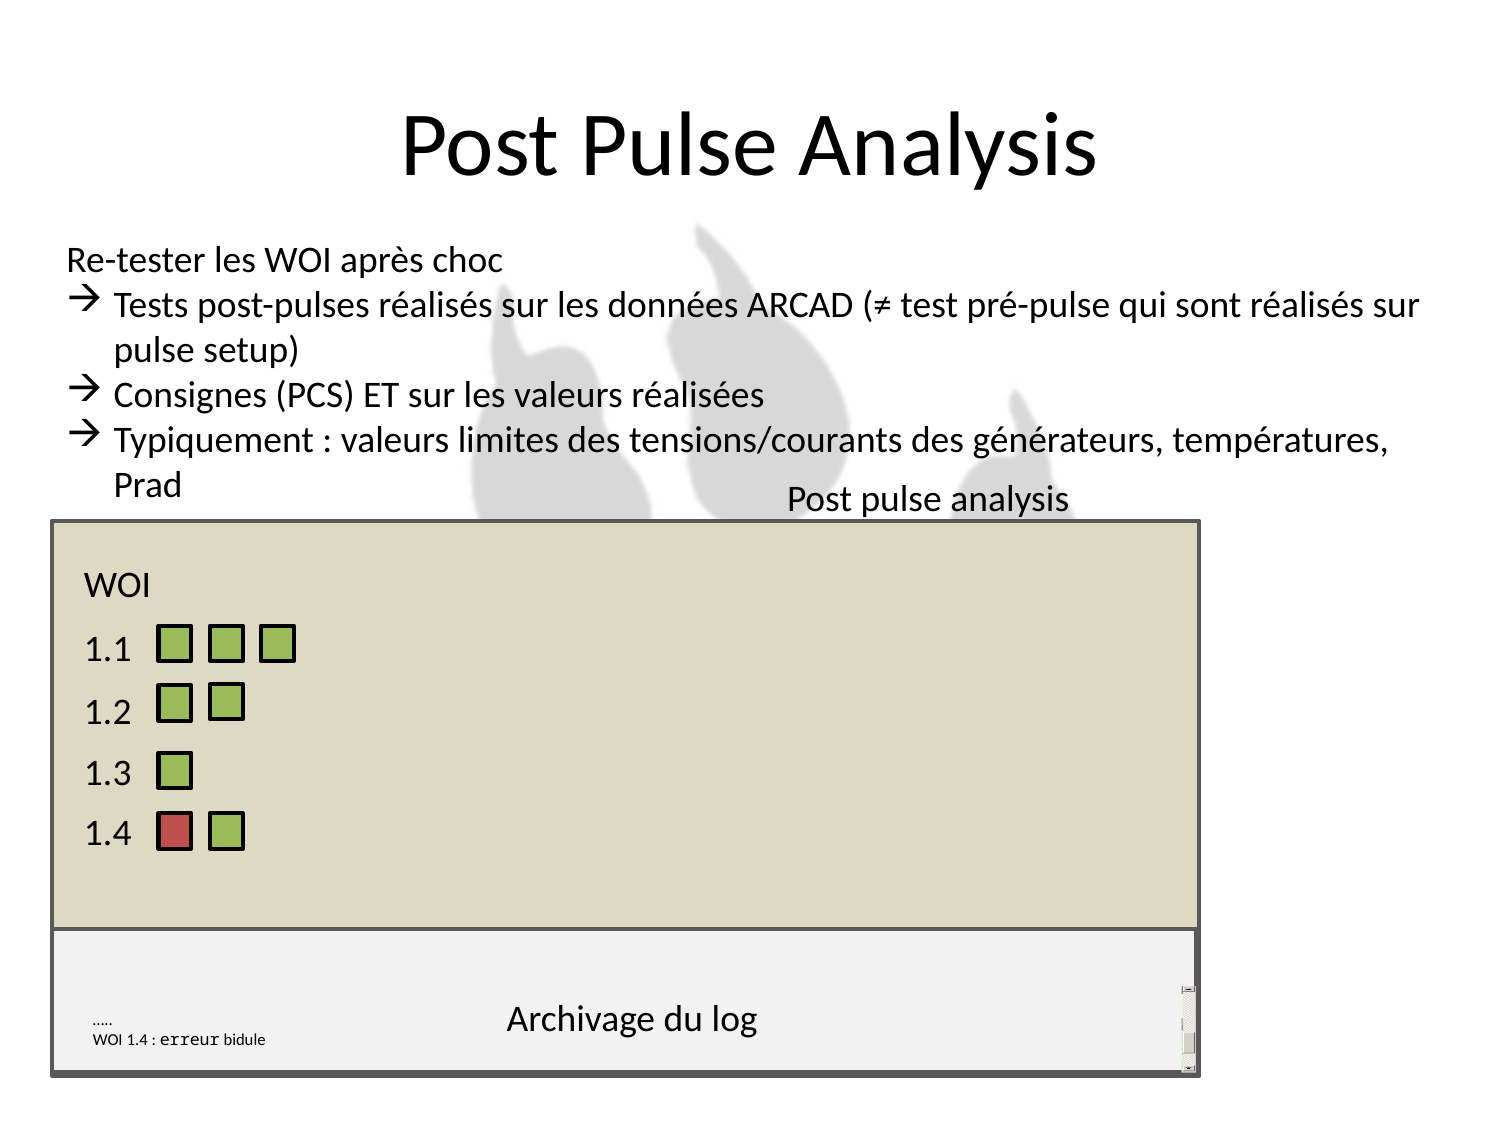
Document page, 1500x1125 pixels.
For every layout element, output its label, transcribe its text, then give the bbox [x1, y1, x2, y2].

text_box 1.1 [69, 616, 188, 677]
text_box [50, 1074, 1178, 1078]
text_box 1.4 [69, 800, 188, 861]
text_box [208, 682, 245, 721]
text_box [259, 624, 296, 663]
text_box [156, 624, 193, 663]
text_box [208, 811, 245, 851]
text_box Post pulse analysis [772, 466, 1085, 527]
text_box 1.3 [69, 740, 188, 800]
text_box Re-tester les WOI après choc Tests post-pulses réalisés sur les données ARCAD (≠ test pré-pulse qui sont réalisés sur pulse setup) Consignes (PCS) ET sur les valeurs réalisées Typiquement : valeurs limites des tensions/courants des générateurs, températures, Prad [51, 227, 1471, 513]
text_box [50, 927, 1198, 1074]
text_box [156, 751, 193, 790]
picture [1181, 985, 1197, 1073]
text_box [156, 811, 193, 851]
text_box [50, 519, 1201, 989]
text_box [156, 683, 193, 723]
text_box [208, 624, 245, 663]
text_box Archivage du log [491, 986, 773, 1046]
text_box WOI [69, 552, 188, 613]
title Post Pulse Analysis [75, 45, 1425, 227]
text_box ….. WOI 1.4 : erreur bidule [78, 1001, 281, 1057]
text_box 1.2 [69, 679, 188, 740]
